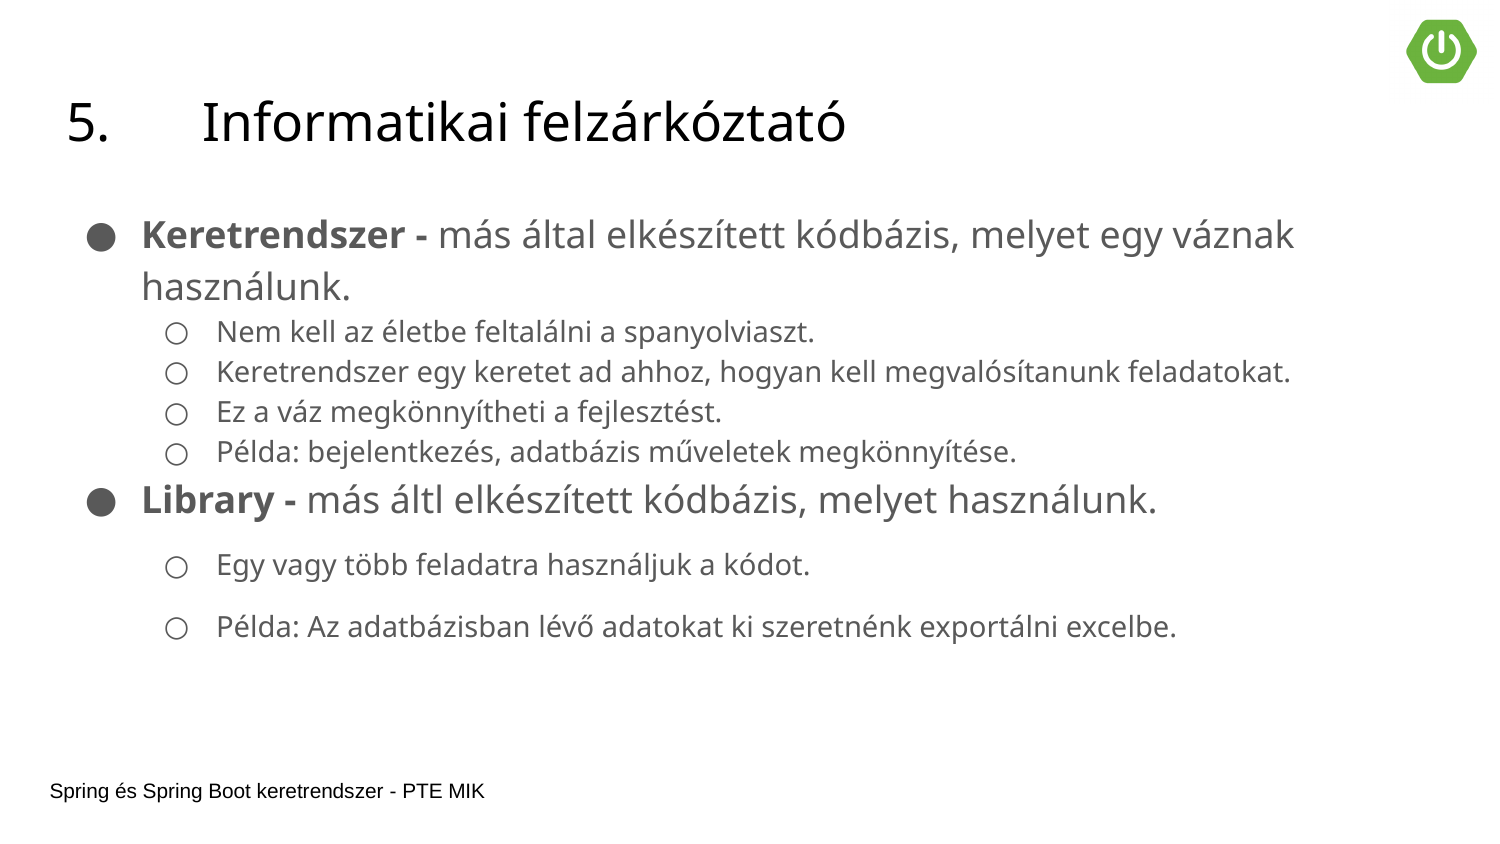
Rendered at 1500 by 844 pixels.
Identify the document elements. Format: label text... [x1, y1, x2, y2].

list Keretrendszer - más által elkészített kódbázis, melyet egy váznak használunk. Nem kell az életbe feltalálni a spanyolviaszt. Keretrendszer egy keretet ad ahhoz, hogyan kell megvalósítanunk feladatokat. Ez a váz megkönnyítheti a fejlesztést. Példa: bejelentkezés, adatbázis műveletek megkönnyítése. Library - más áltl elkészített kódbázis, melyet használunk. Egy vagy több feladatra használjuk a kódot. Példa: Az adatbázisban lévő adatokat ki szeretnénk exportálni excelbe. [51, 189, 1449, 750]
text_box Spring és Spring Boot keretrendszer - PTE MIK [34, 764, 804, 816]
picture [1389, 0, 1495, 105]
title 5. Informatikai felzárkóztató [51, 72, 1449, 167]
